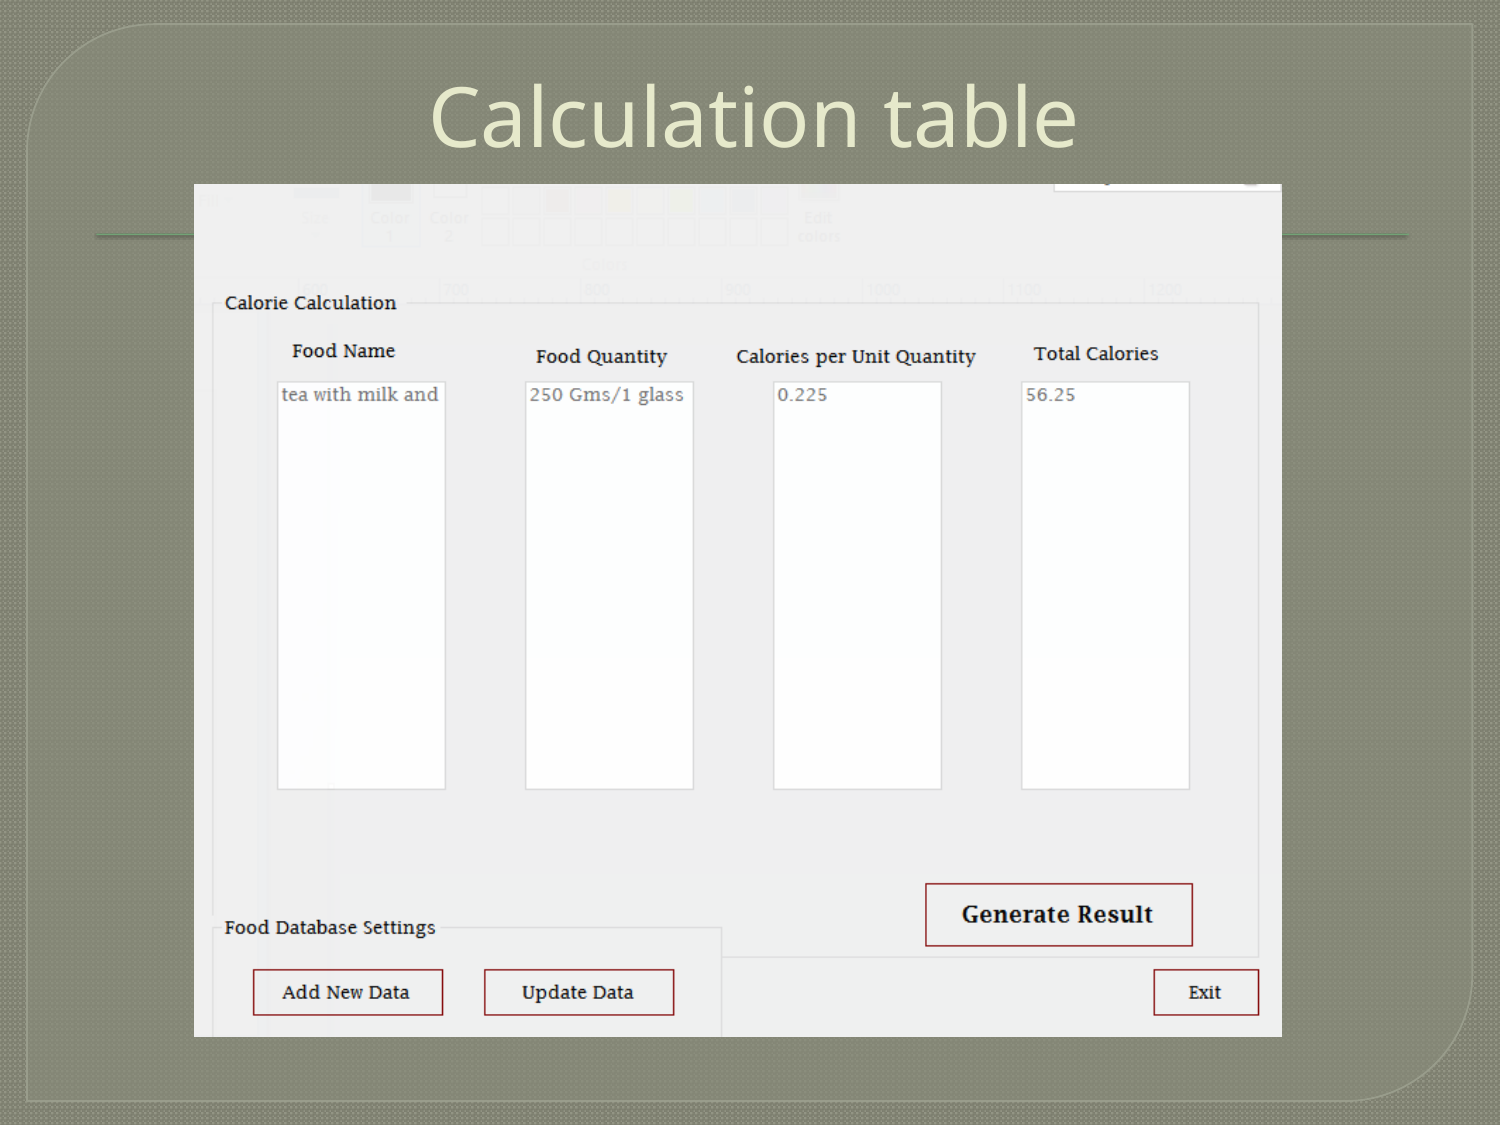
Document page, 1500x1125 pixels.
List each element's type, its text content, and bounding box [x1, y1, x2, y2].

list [194, 184, 1282, 1037]
title Calculation table [75, 0, 1425, 172]
